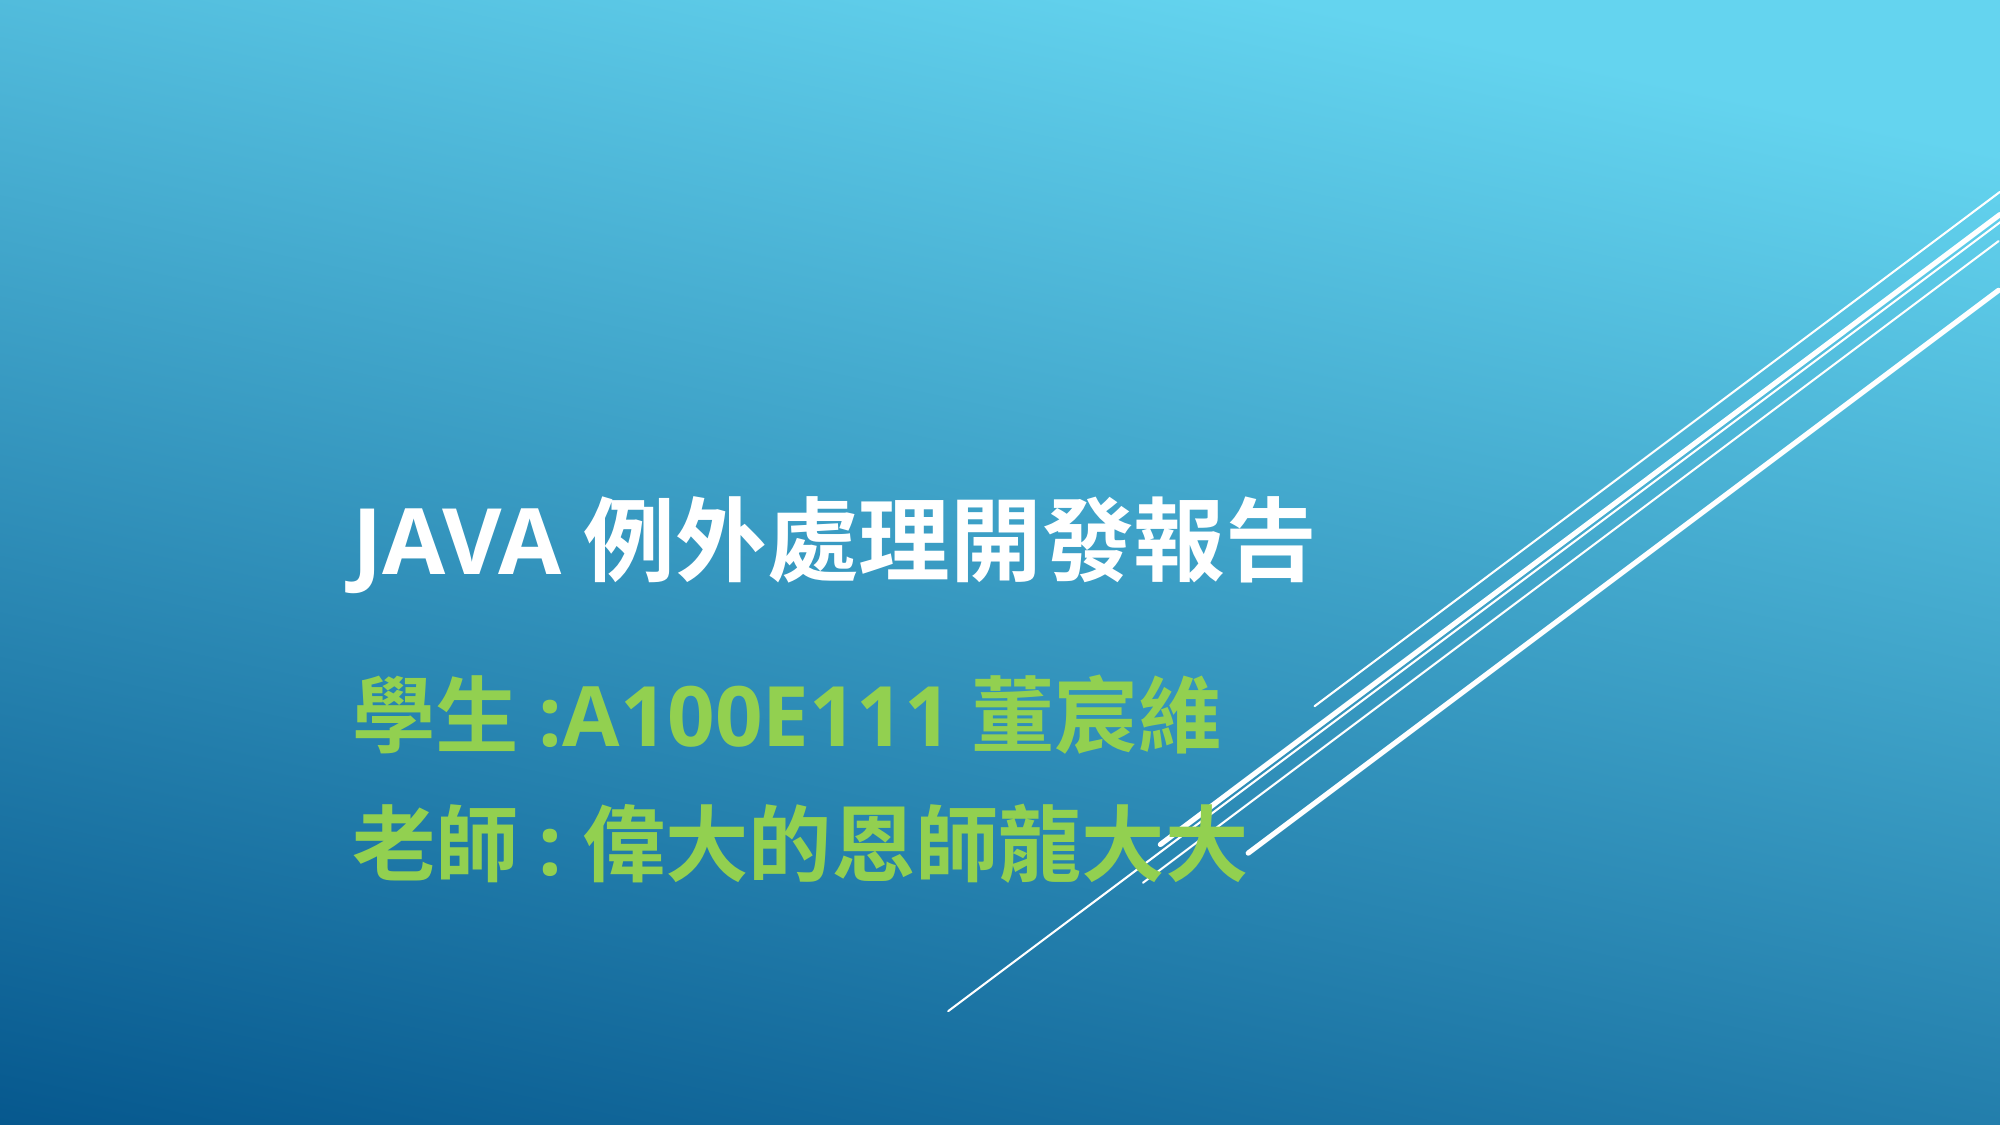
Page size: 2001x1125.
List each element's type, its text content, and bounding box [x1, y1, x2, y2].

text_box 學生:A100E111董宸維 老師:偉大的恩師龍大大 [337, 655, 1838, 928]
title JAVA例外處理開發報告 [337, 87, 1603, 600]
